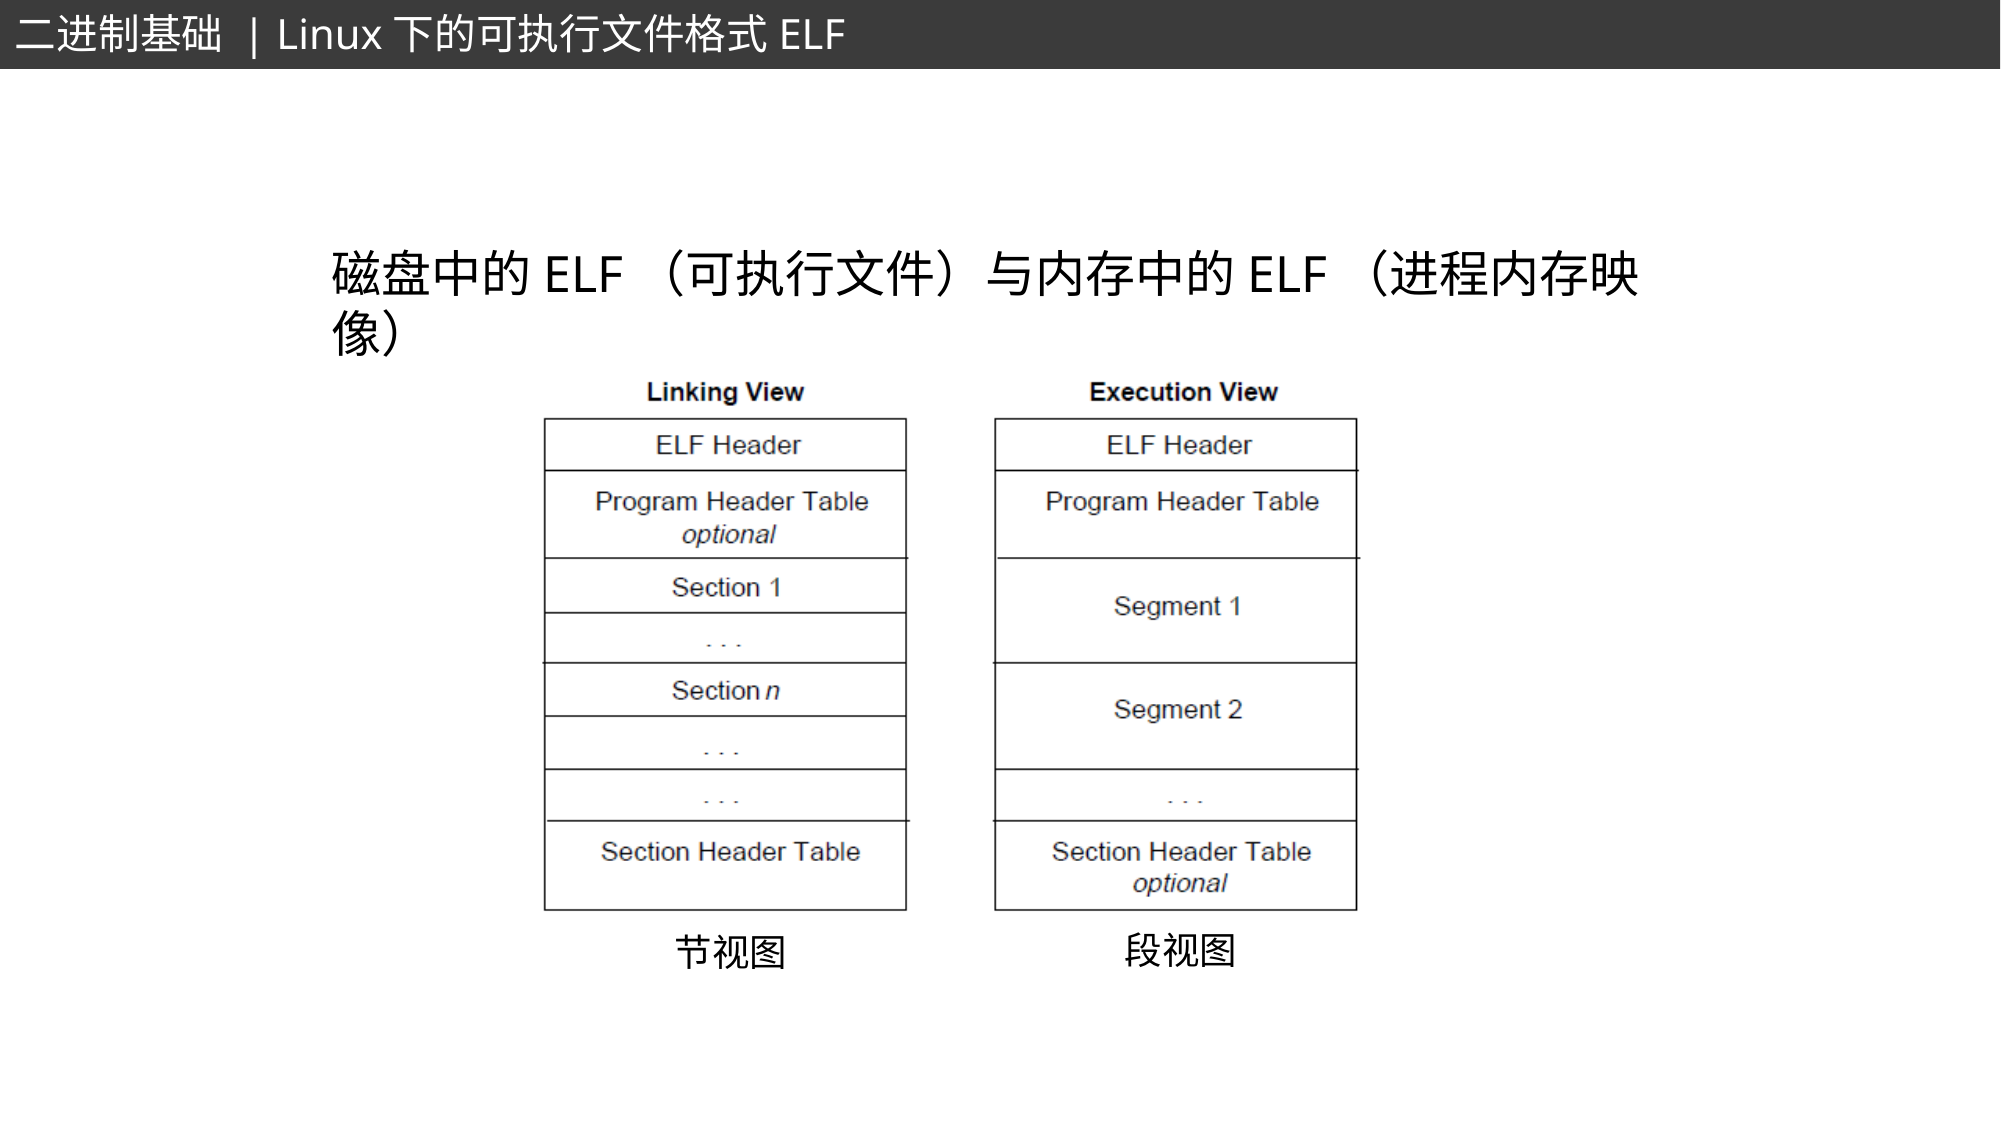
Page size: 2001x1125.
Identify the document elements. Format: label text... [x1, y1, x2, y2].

text_box 二进制基础 | Linux下的可执行文件格式ELF [0, 0, 925, 65]
text_box 磁盘中的ELF（可执行文件）与内存中的ELF（进程内存映像） [316, 235, 1684, 371]
text_box 段视图 [1110, 931, 1253, 980]
picture [513, 373, 1417, 923]
text_box 节视图 [660, 931, 803, 982]
